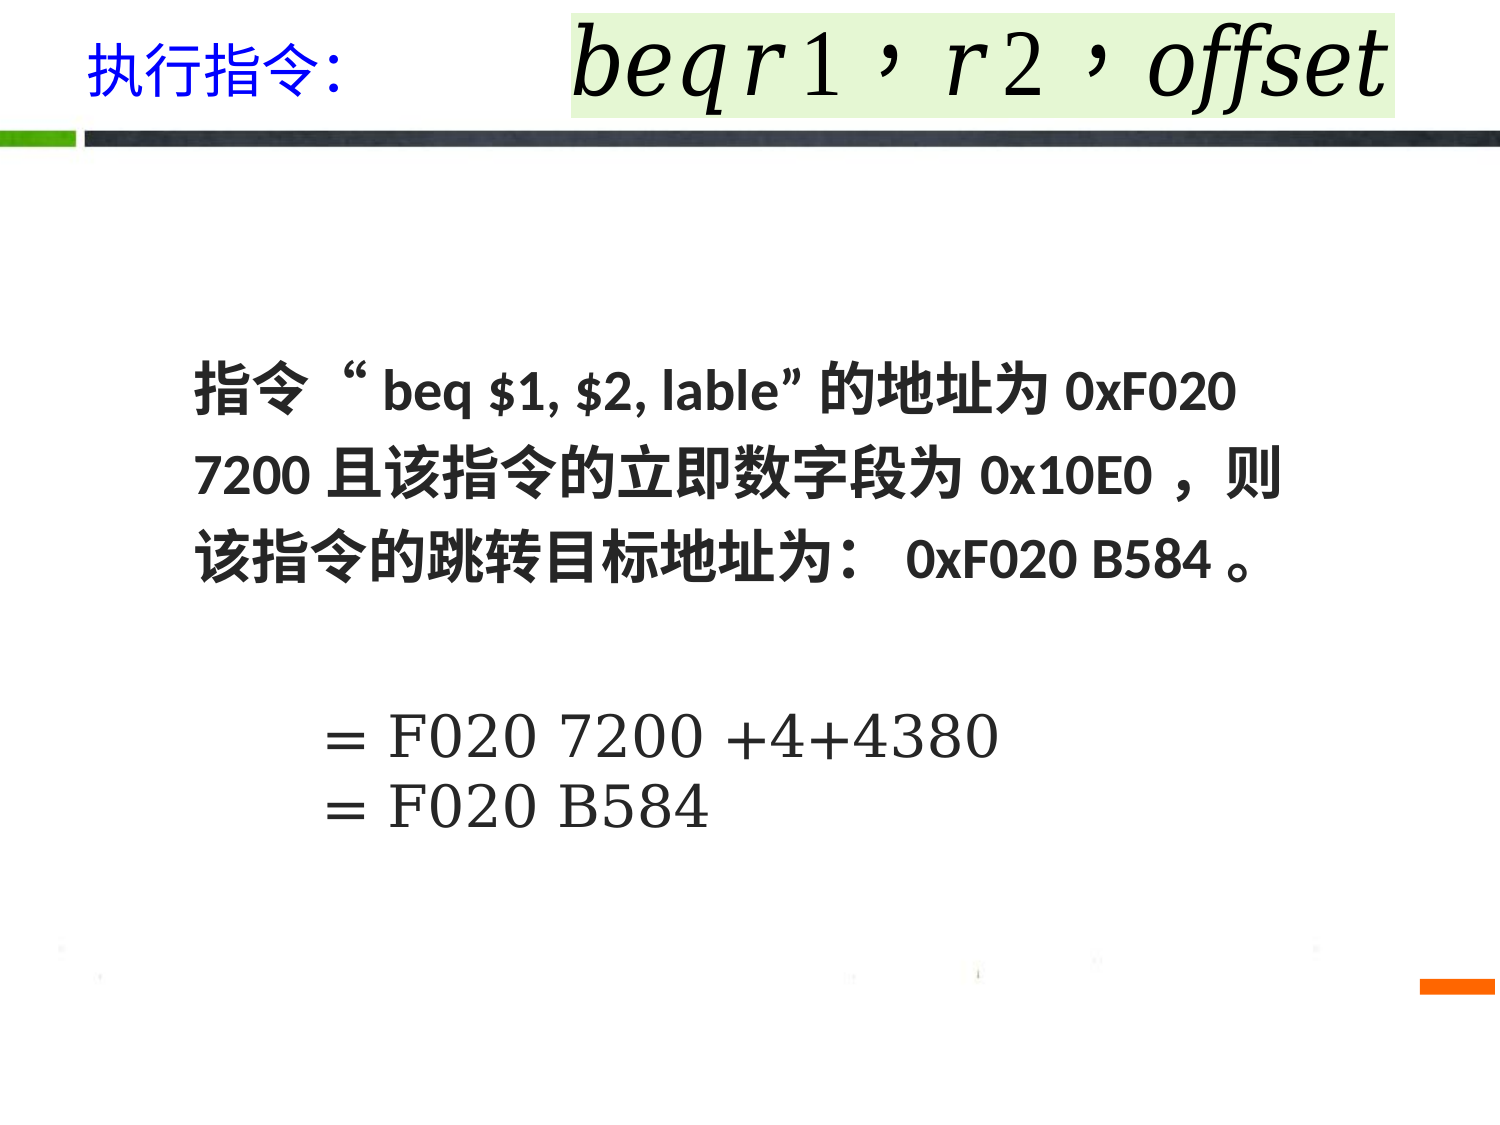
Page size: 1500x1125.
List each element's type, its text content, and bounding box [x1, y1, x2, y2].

text_box 指令“beq $1, $2, lable”的地址为0xF020 7200且该指令的立即数字段为0x10E0，则该指令的跳转目标地址为：0xF020 B584。 [178, 330, 1307, 616]
picture [0, 0, 1500, 1125]
text_box 执行指令： [71, 12, 380, 125]
